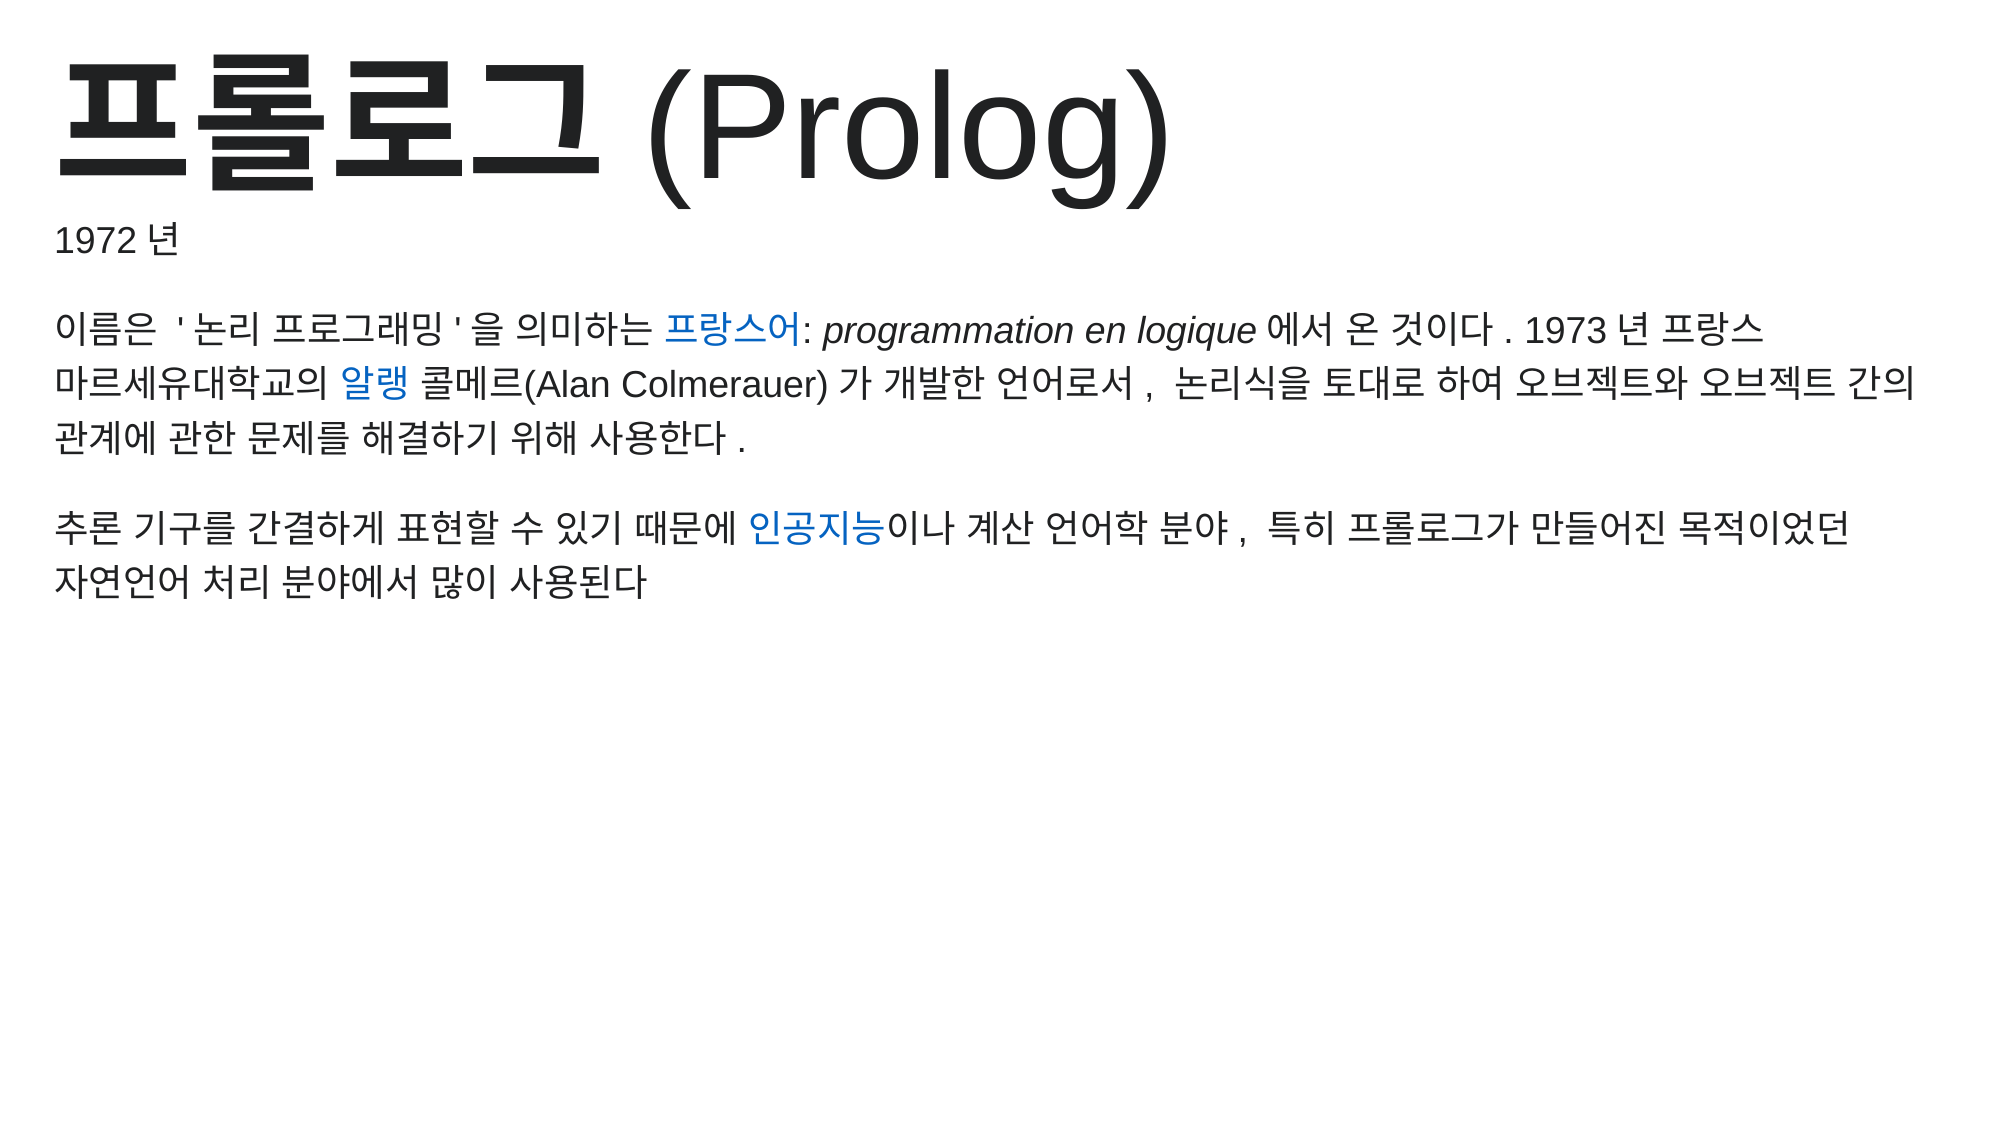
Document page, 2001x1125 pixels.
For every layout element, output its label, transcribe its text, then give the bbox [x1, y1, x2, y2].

text_box 1972년 이름은 '논리 프로그래밍'을 의미하는 프랑스어: programmation en logique에서 온 것이다. 1973년 프랑스 마르세유대학교의 알랭 콜메르(Alan Colmerauer)가 개발한 언어로서, 논리식을 토대로 하여 오브젝트와 오브젝트 간의 관계에 관한 문제를 해결하기 위해 사용한다. 추론 기구를 간결하게 표현할 수 있기 때문에 인공지능이나 계산 언어학 분야, 특히 프롤로그가 만들어진 목적이었던 자연언어 처리 분야에서 많이 사용된다 [39, 208, 1960, 612]
text_box 프롤로그(Prolog) [39, 21, 1217, 208]
